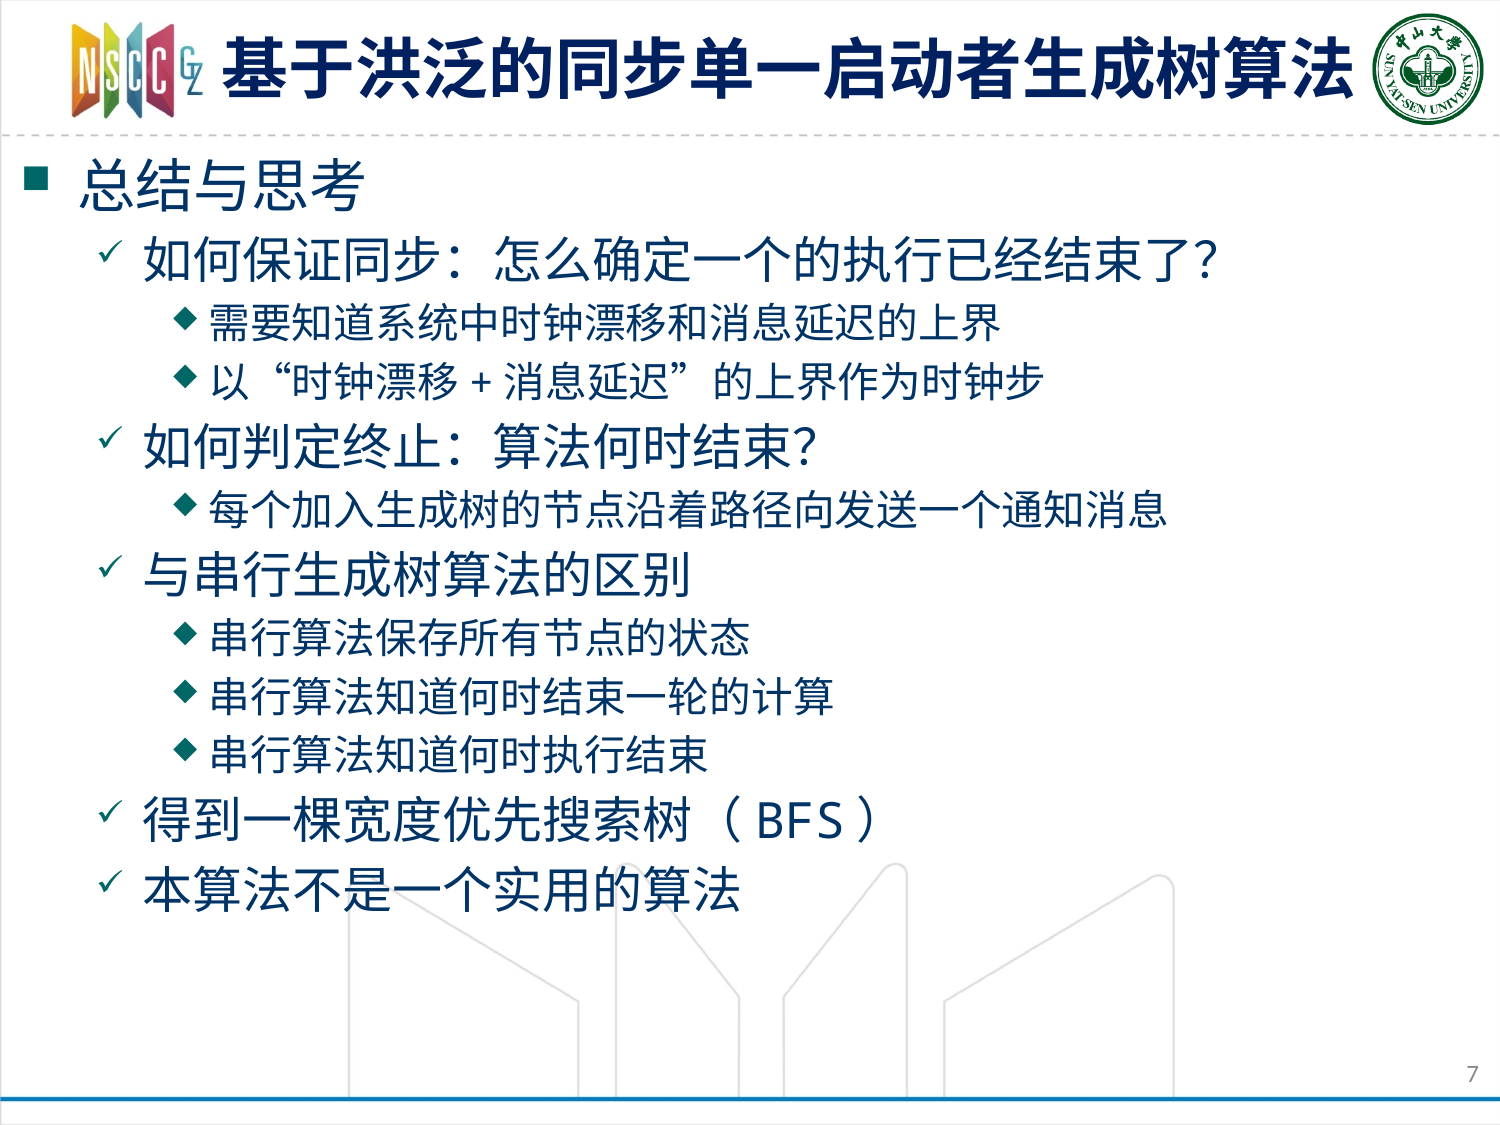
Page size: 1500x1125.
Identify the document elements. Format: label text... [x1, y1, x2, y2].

text_box 基于洪泛的同步单一启动者生成树算法 [206, 18, 1348, 114]
picture [0, 0, 1500, 1125]
slide_number 7 [1144, 1042, 1495, 1103]
